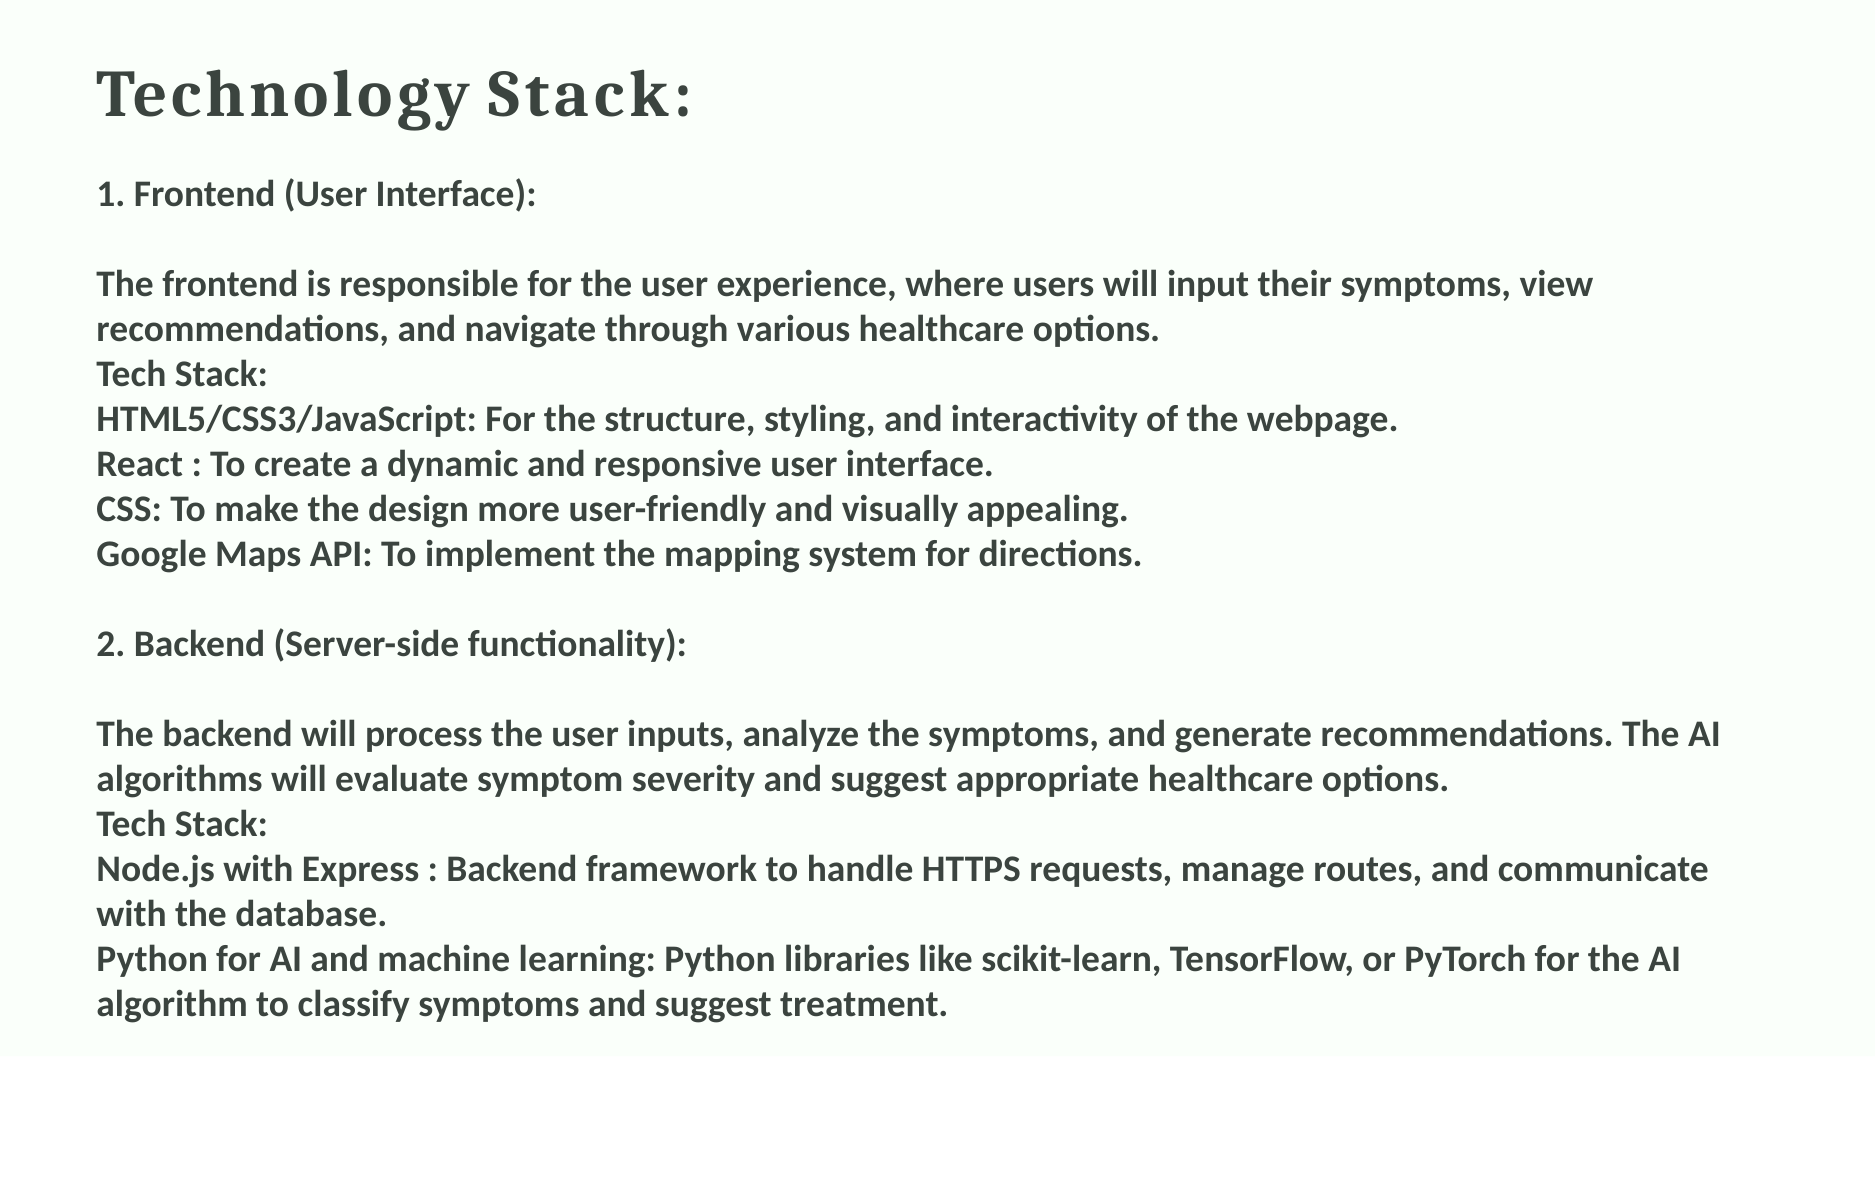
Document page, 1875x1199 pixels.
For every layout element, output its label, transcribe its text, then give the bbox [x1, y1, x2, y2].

title Technology Stack: 1. Frontend (User Interface): The frontend is responsible for the user experience, where users will input their symptoms, view recommendations, and navigate through various healthcare options. Tech Stack: HTML5/CSS3/JavaScript: For the structure, styling, and interactivity of the webpage. React : To create a dynamic and responsive user interface. CSS: To make the design more user-friendly and visually appealing. Google Maps API: To implement the mapping system for directions. 2. Backend (Server-side functionality): The backend will process the user inputs, analyze the symptoms, and generate recommendations. The AI algorithms will evaluate symptom severity and suggest appropriate healthcare options. Tech Stack: Node.js with Express : Backend framework to handle HTTPS requests, manage routes, and communicate with the database. Python for AI and machine learning: Python libraries like scikit-learn, TensorFlow, or PyTorch for the AI algorithm to classify symptoms and suggest treatment. [96, 49, 1745, 1120]
